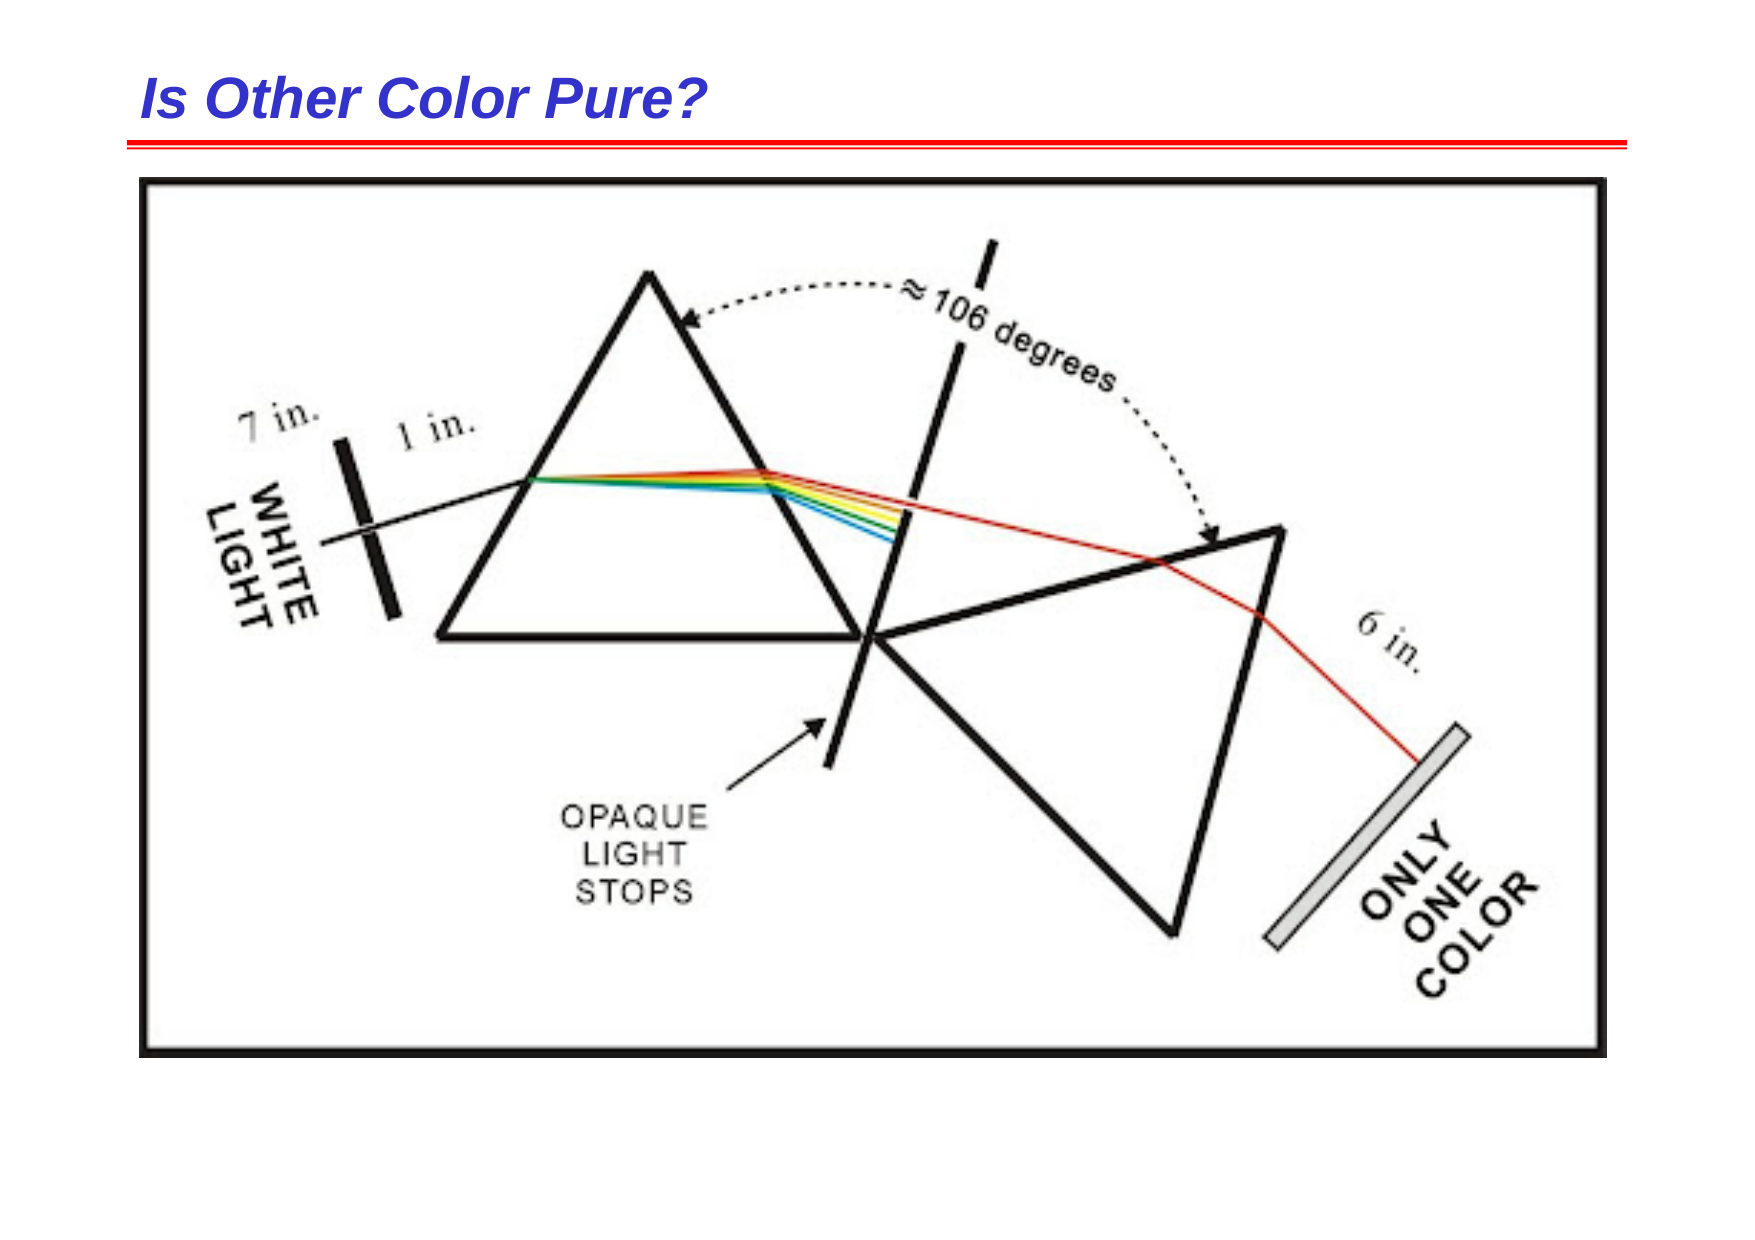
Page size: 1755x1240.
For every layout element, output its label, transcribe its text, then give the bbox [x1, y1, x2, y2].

title Is Other Color Pure? [139, 60, 1615, 132]
picture [139, 177, 1607, 1058]
